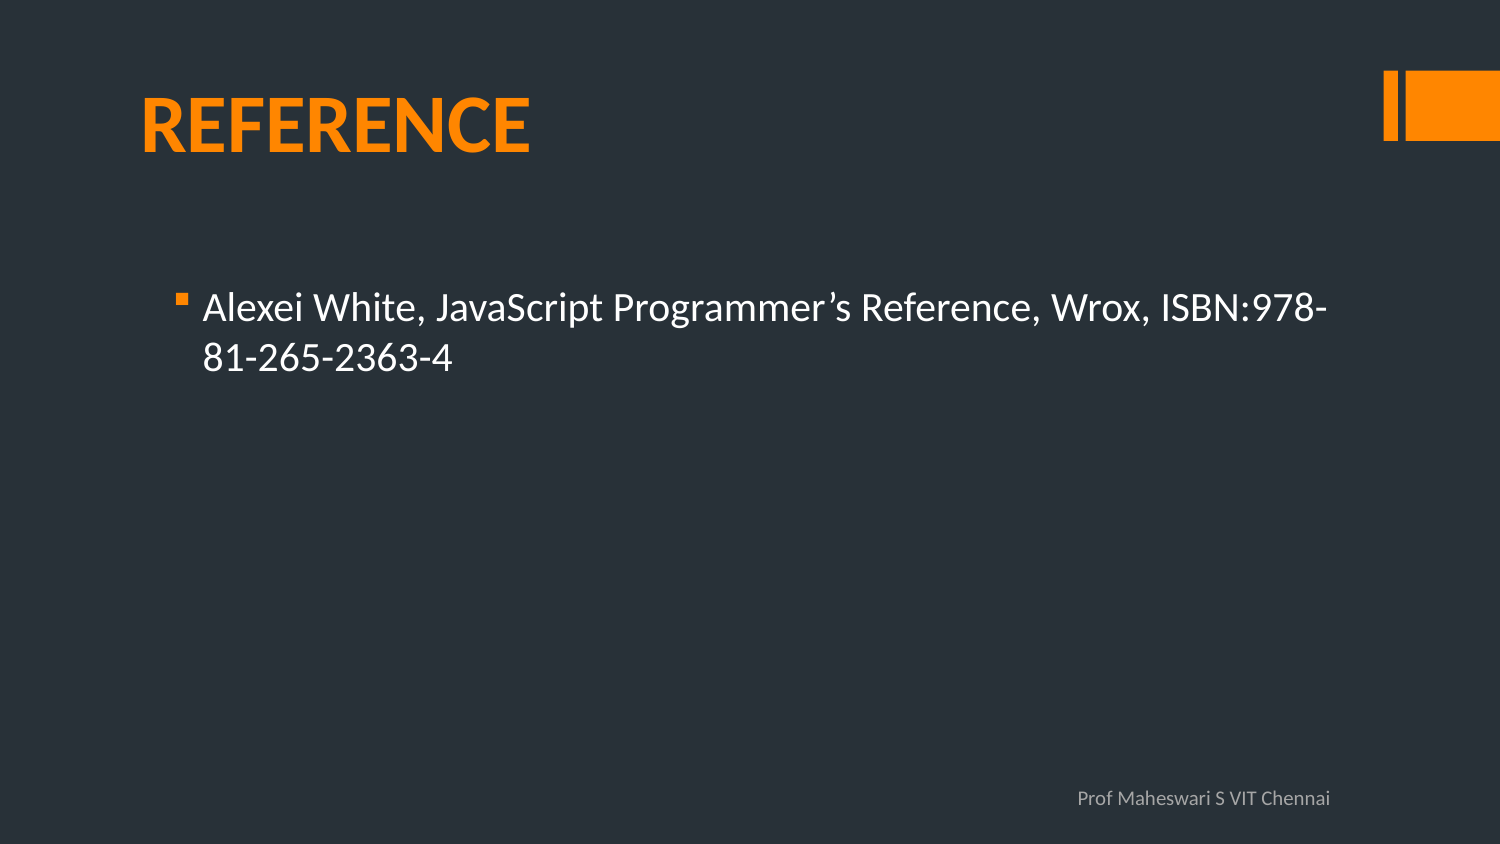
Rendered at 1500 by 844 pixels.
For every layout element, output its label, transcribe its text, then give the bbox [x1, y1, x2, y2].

title REFERENCE [125, 134, 1325, 277]
footer Prof Maheswari S VIT Chennai [1062, 784, 1431, 822]
list Alexei White, JavaScript Programmer’s Reference, Wrox, ISBN:978-81-265-2363-4 [150, 271, 1350, 572]
